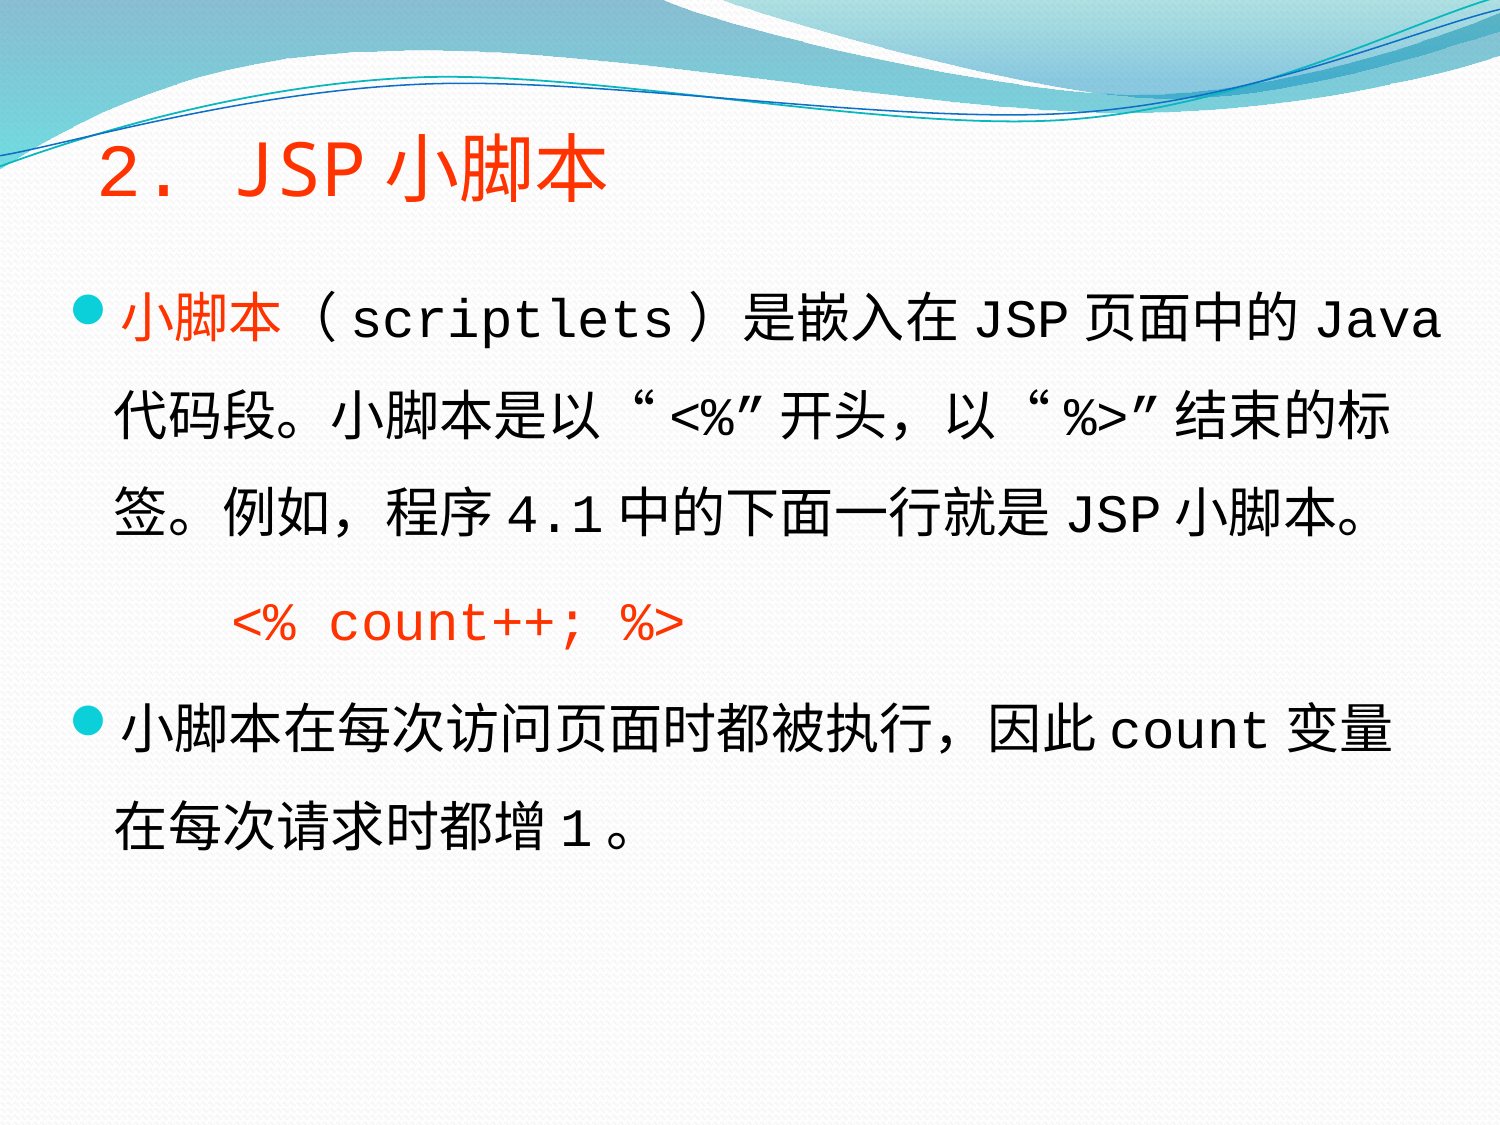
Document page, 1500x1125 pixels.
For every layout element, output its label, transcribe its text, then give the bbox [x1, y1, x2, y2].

text_box 2. JSP小脚本 [81, 113, 1432, 220]
list 小脚本（scriptlets）是嵌入在JSP页面中的Java代码段。小脚本是以“<%”开头，以“%>”结束的标签。例如，程序4.1中的下面一行就是JSP小脚本。 <% count++; %> 小脚本在每次访问页面时都被执行，因此count变量在每次请求时都增1。 [54, 243, 1460, 879]
